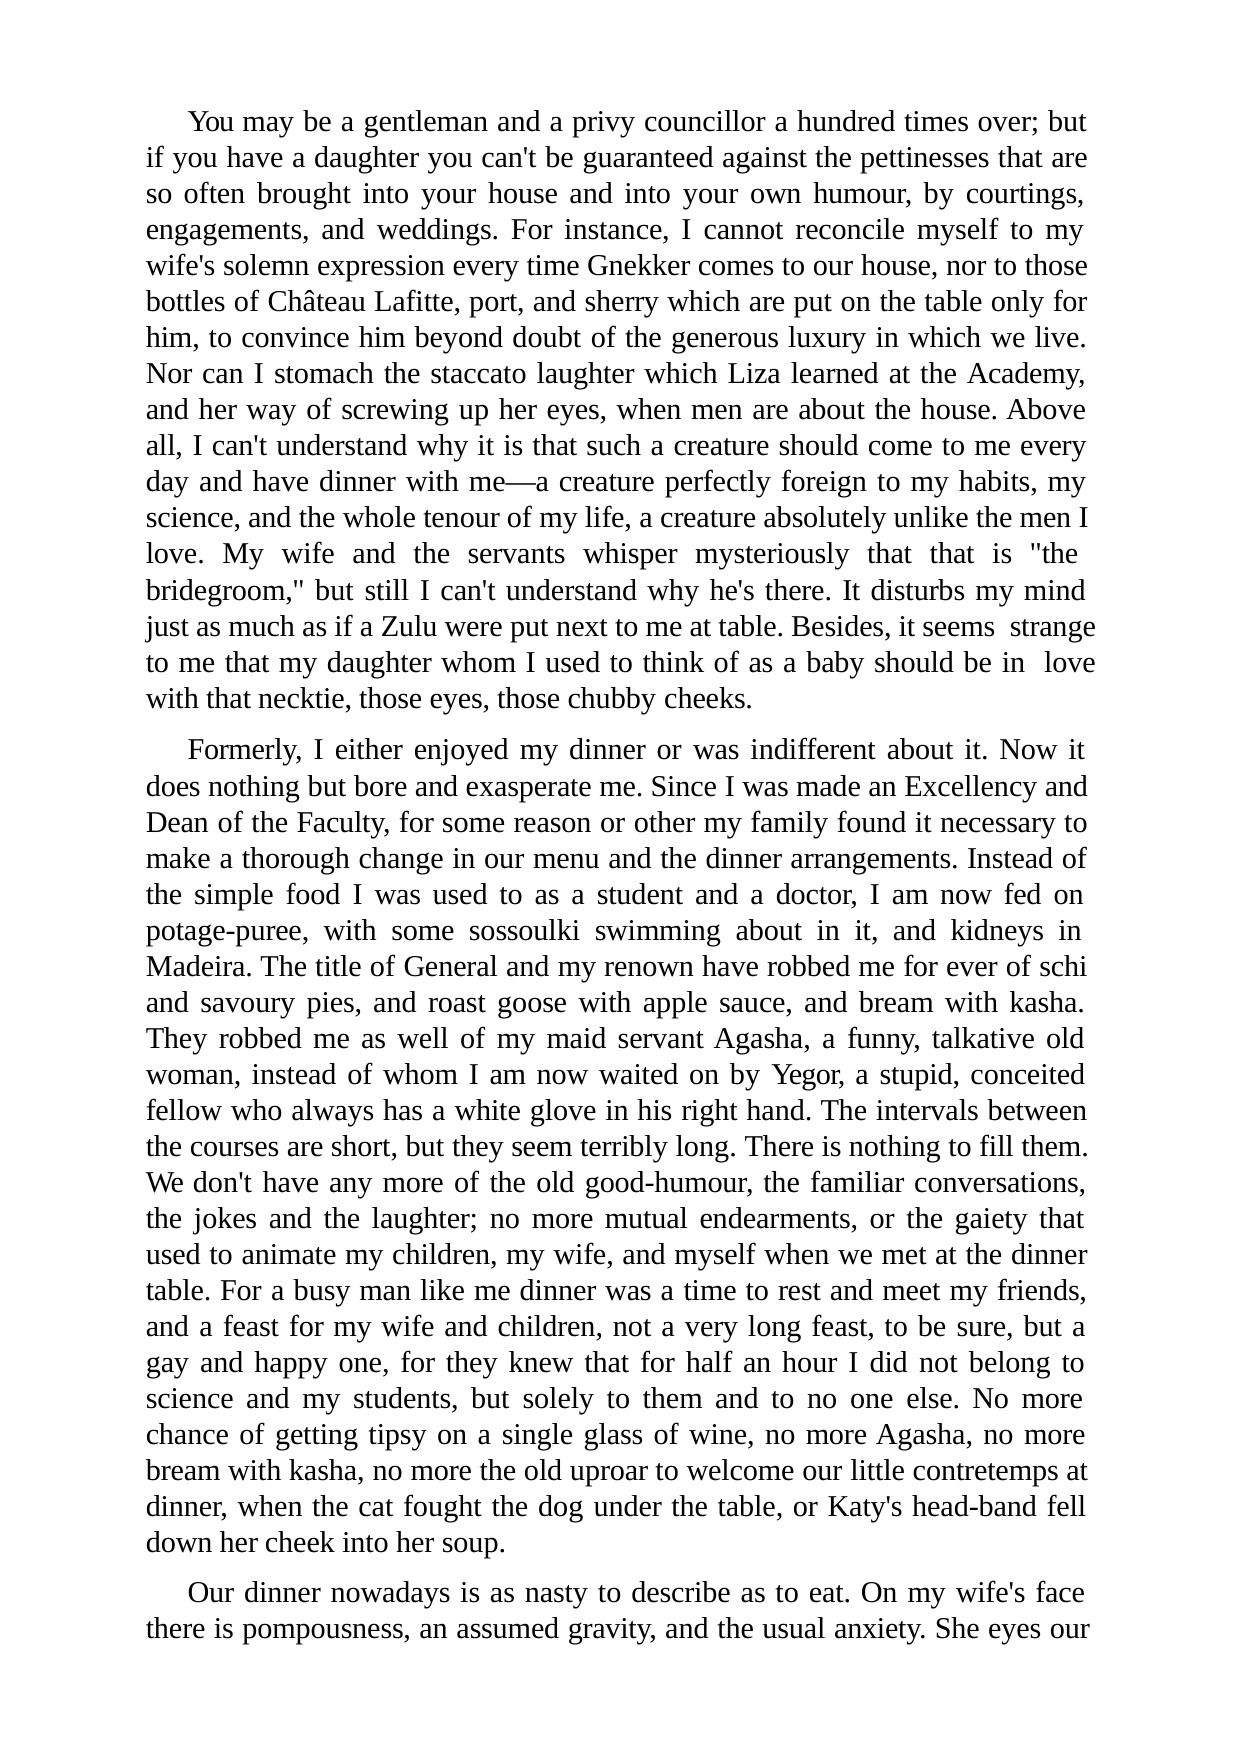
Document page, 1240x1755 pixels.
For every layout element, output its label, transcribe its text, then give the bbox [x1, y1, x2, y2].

text_box You may be a gentleman and a privy councillor a hundred times over; but if you have a daughter you can't be guaranteed against the pettinesses that are so often brought into your house and into your own humour, by courtings, engagements, and weddings. For instance, I cannot reconcile myself to my wife's solemn expression every time Gnekker comes to our house, nor to those bottles of Château Lafitte, port, and sherry which are put on the table only for him, to convince him beyond doubt of the generous luxury in which we live. Nor can I stomach the staccato laughter which Liza learned at the Academy, and her way of screwing up her eyes, when men are about the house. Above all, I can't understand why it is that such a creature should come to me every day and have dinner with me—a creature perfectly foreign to my habits, my science, and the whole tenour of my life, a creature absolutely unlike the men I love. My wife and the servants whisper mysteriously that that is "the bridegroom," but still I can't understand why he's there. It disturbs my mind just as much as if a Zulu were put next to me at table. Besides, it seems strange to me that my daughter whom I used to think of as a baby should be in love with that necktie, those eyes, those chubby cheeks. Formerly, I either enjoyed my dinner or was indifferent about it. Now it does nothing but bore and exasperate me. Since I was made an Excellency and Dean of the Faculty, for some reason or other my family found it necessary to make a thorough change in our menu and the dinner arrangements. Instead of the simple food I was used to as a student and a doctor, I am now fed on potage-puree, with some sossoulki swimming about in it, and kidneys in Madeira. The title of General and my renown have robbed me for ever of schi and savoury pies, and roast goose with apple sauce, and bream with kasha. They robbed me as well of my maid servant Agasha, a funny, talkative old woman, instead of whom I am now waited on by Yegor, a stupid, conceited fellow who always has a white glove in his right hand. The intervals between the courses are short, but they seem terribly long. There is nothing to fill them. We don't have any more of the old good-humour, the familiar conversations, the jokes and the laughter; no more mutual endearments, or the gaiety that used to animate my children, my wife, and myself when we met at the dinner table. For a busy man like me dinner was a time to rest and meet my friends, and a feast for my wife and children, not a very long feast, to be sure, but a gay and happy one, for they knew that for half an hour I did not belong to science and my students, but solely to them and to no one else. No more chance of getting tipsy on a single glass of wine, no more Agasha, no more bream with kasha, no more the old uproar to welcome our little contretemps at dinner, when the cat fought the dog under the table, or Katy's head-band fell down her cheek into her soup. Our dinner nowadays is as nasty to describe as to eat. On my wife's face there is pompousness, an assumed gravity, and the usual anxiety. She eyes our [143, 98, 1097, 1645]
